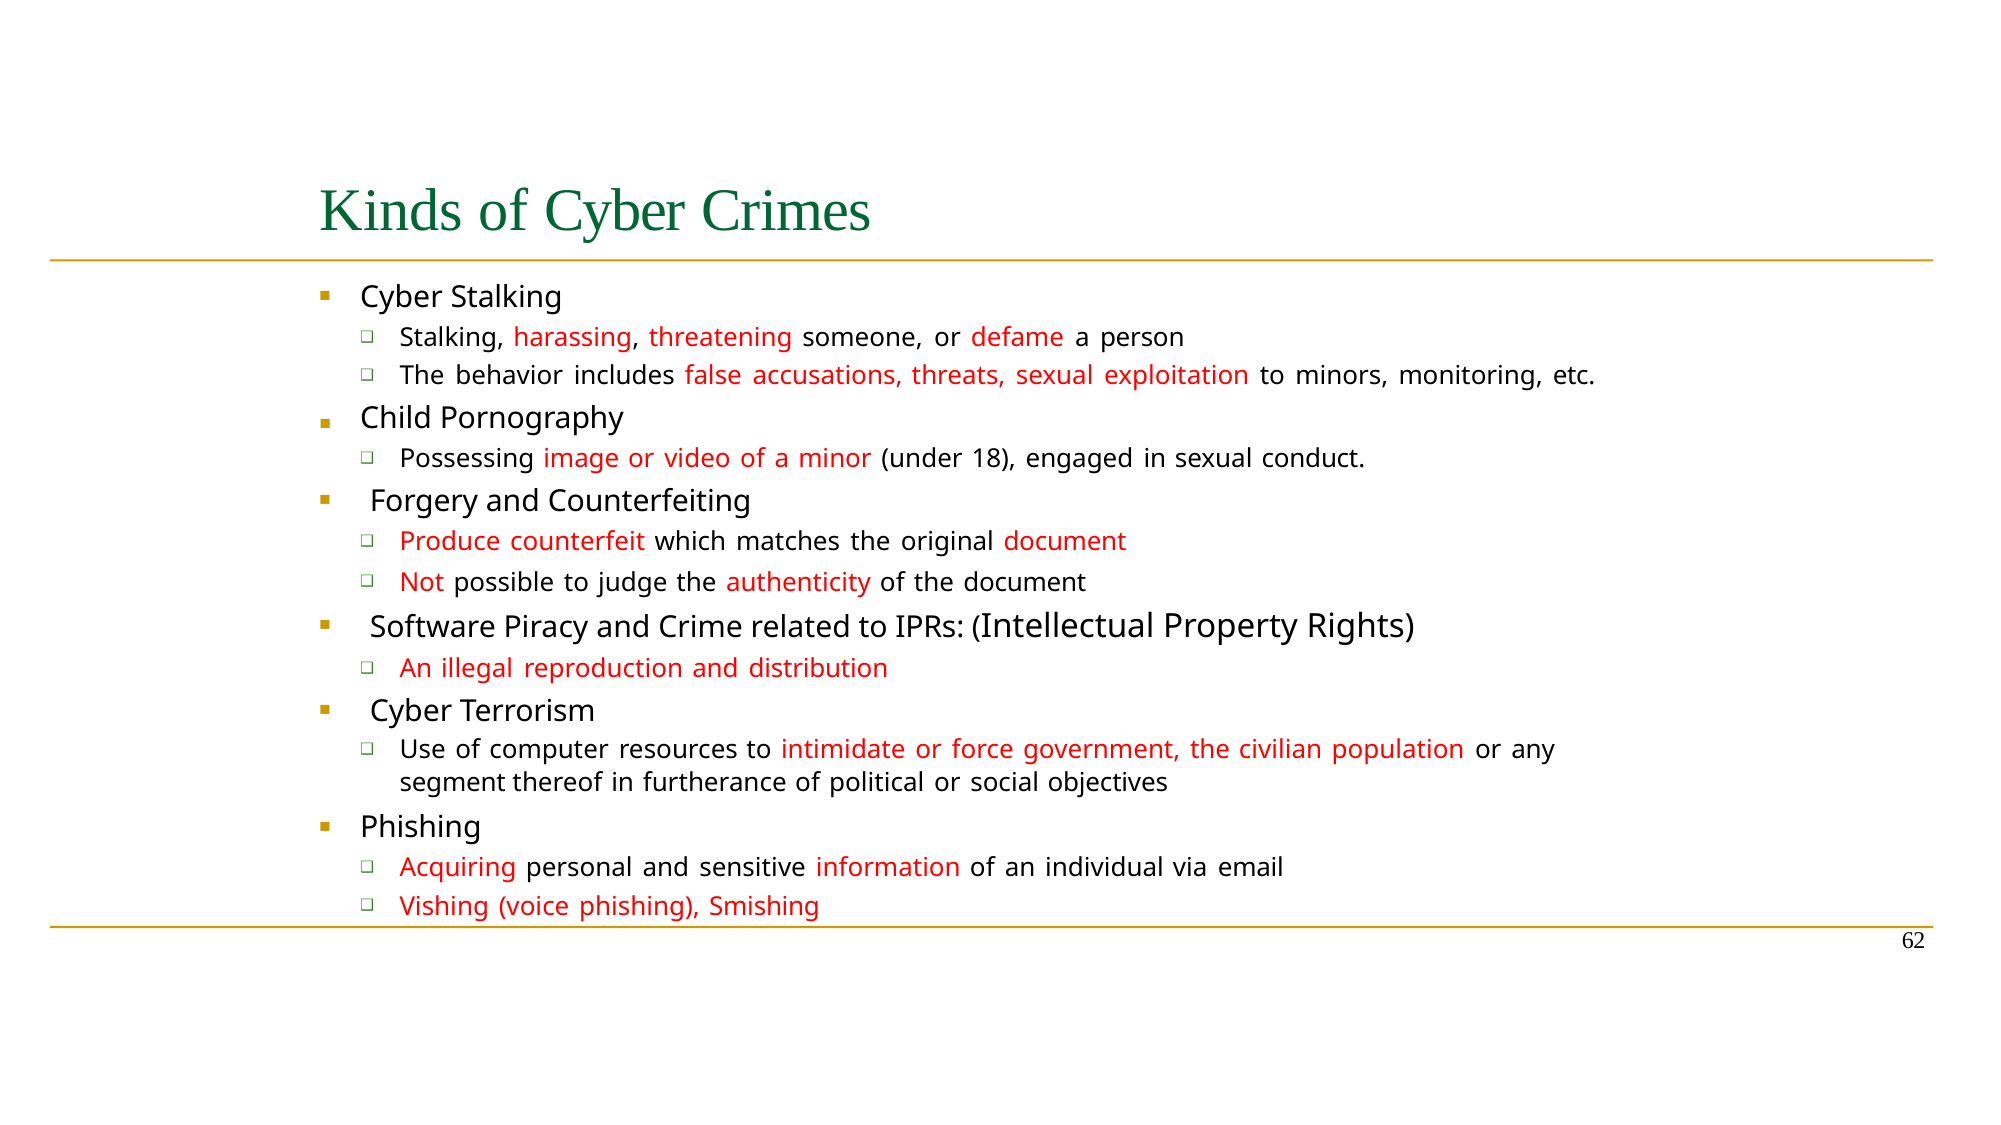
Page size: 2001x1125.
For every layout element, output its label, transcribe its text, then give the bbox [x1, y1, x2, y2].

slide_number 62 [1895, 925, 1933, 1125]
text_box Cyber Stalking Stalking, harassing, threatening someone, or defame a person The behavior includes false accusations, threats, sexual exploitation to minors, monitoring, etc. Child Pornography Possessing image or video of a minor (under 18), engaged in sexual conduct. Forgery and Counterfeiting Produce counterfeit which matches the original document Not possible to judge the authenticity of the document Software Piracy and Crime related to IPRs: (Intellectual Property Rights) An illegal reproduction and distribution Cyber Terrorism Use of computer resources to intimidate or force government, the civilian population or any segment thereof in furtherance of political or social objectives Phishing Acquiring personal and sensitive information of an individual via email Vishing (voice phishing), Smishing [317, 268, 1611, 921]
text_box [50, 925, 1895, 929]
title Kinds of Cyber Crimes [317, 48, 1585, 268]
